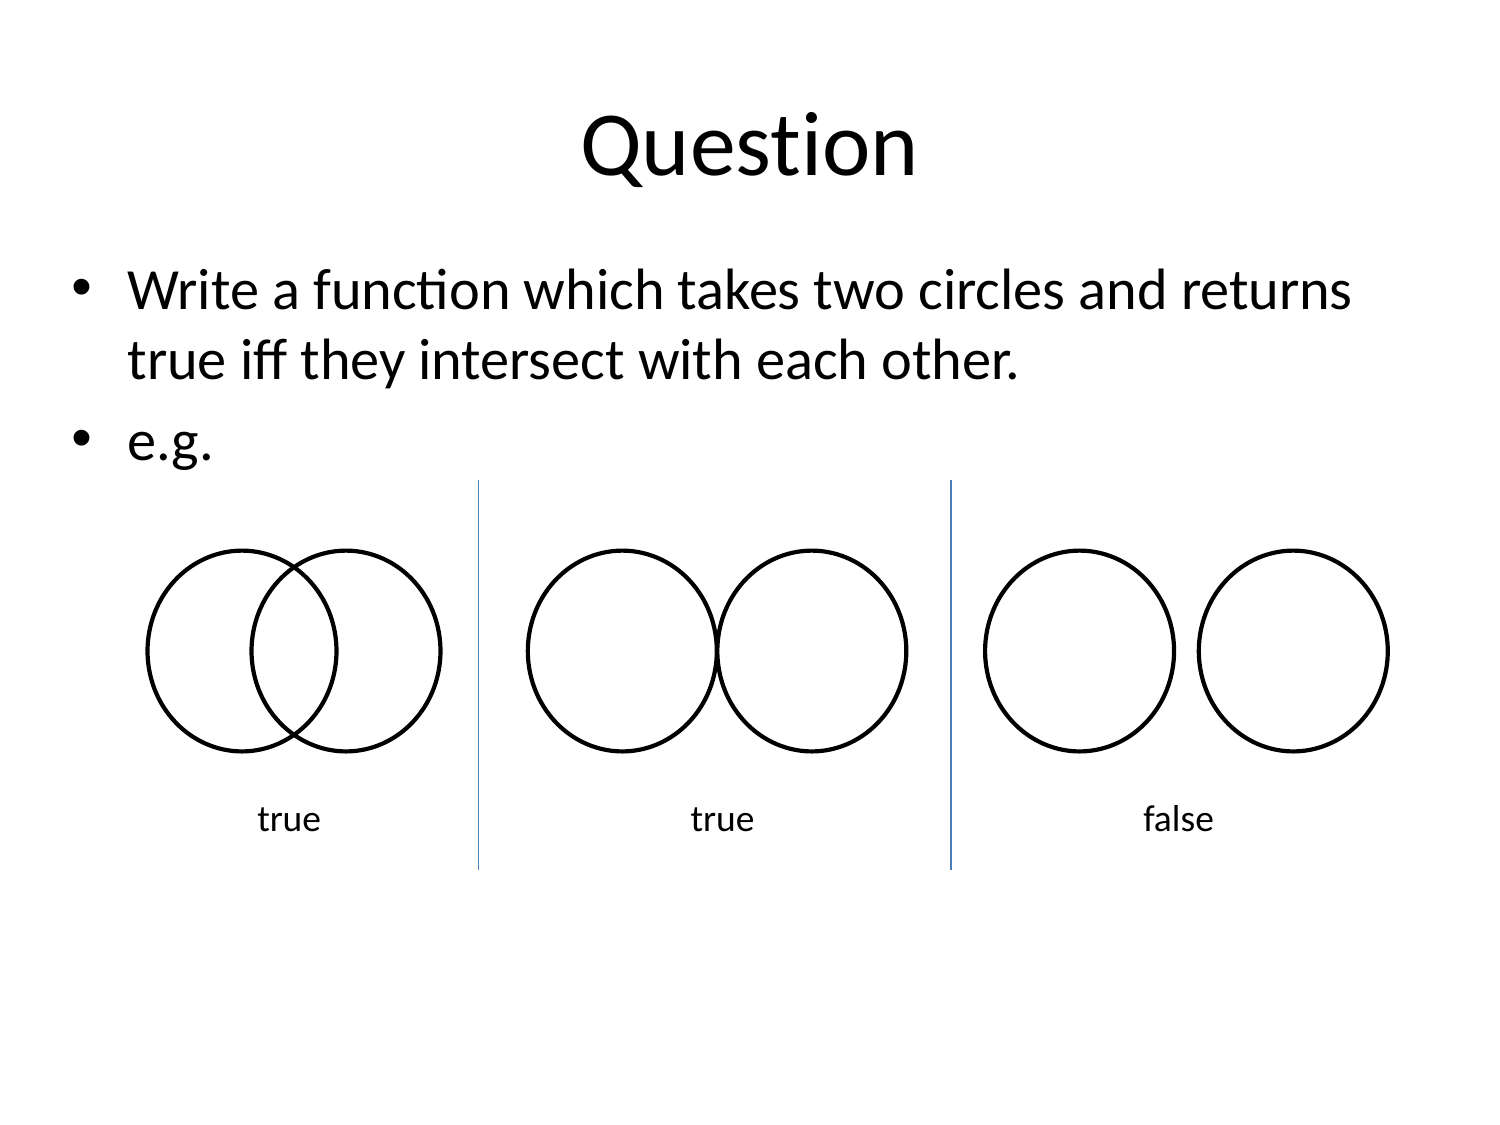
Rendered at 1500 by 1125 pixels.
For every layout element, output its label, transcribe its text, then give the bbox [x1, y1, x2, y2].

text_box false [1128, 786, 1229, 847]
text_box [983, 548, 1177, 754]
text_box true [242, 786, 337, 847]
title Question [75, 45, 1425, 233]
text_box [525, 548, 717, 754]
list Write a function which takes two circles and returns true iff they intersect with each other. e.g. [56, 243, 1436, 1000]
text_box [1196, 548, 1390, 754]
text_box [249, 548, 443, 754]
text_box true [675, 786, 770, 847]
text_box [145, 548, 294, 754]
text_box [715, 548, 909, 754]
